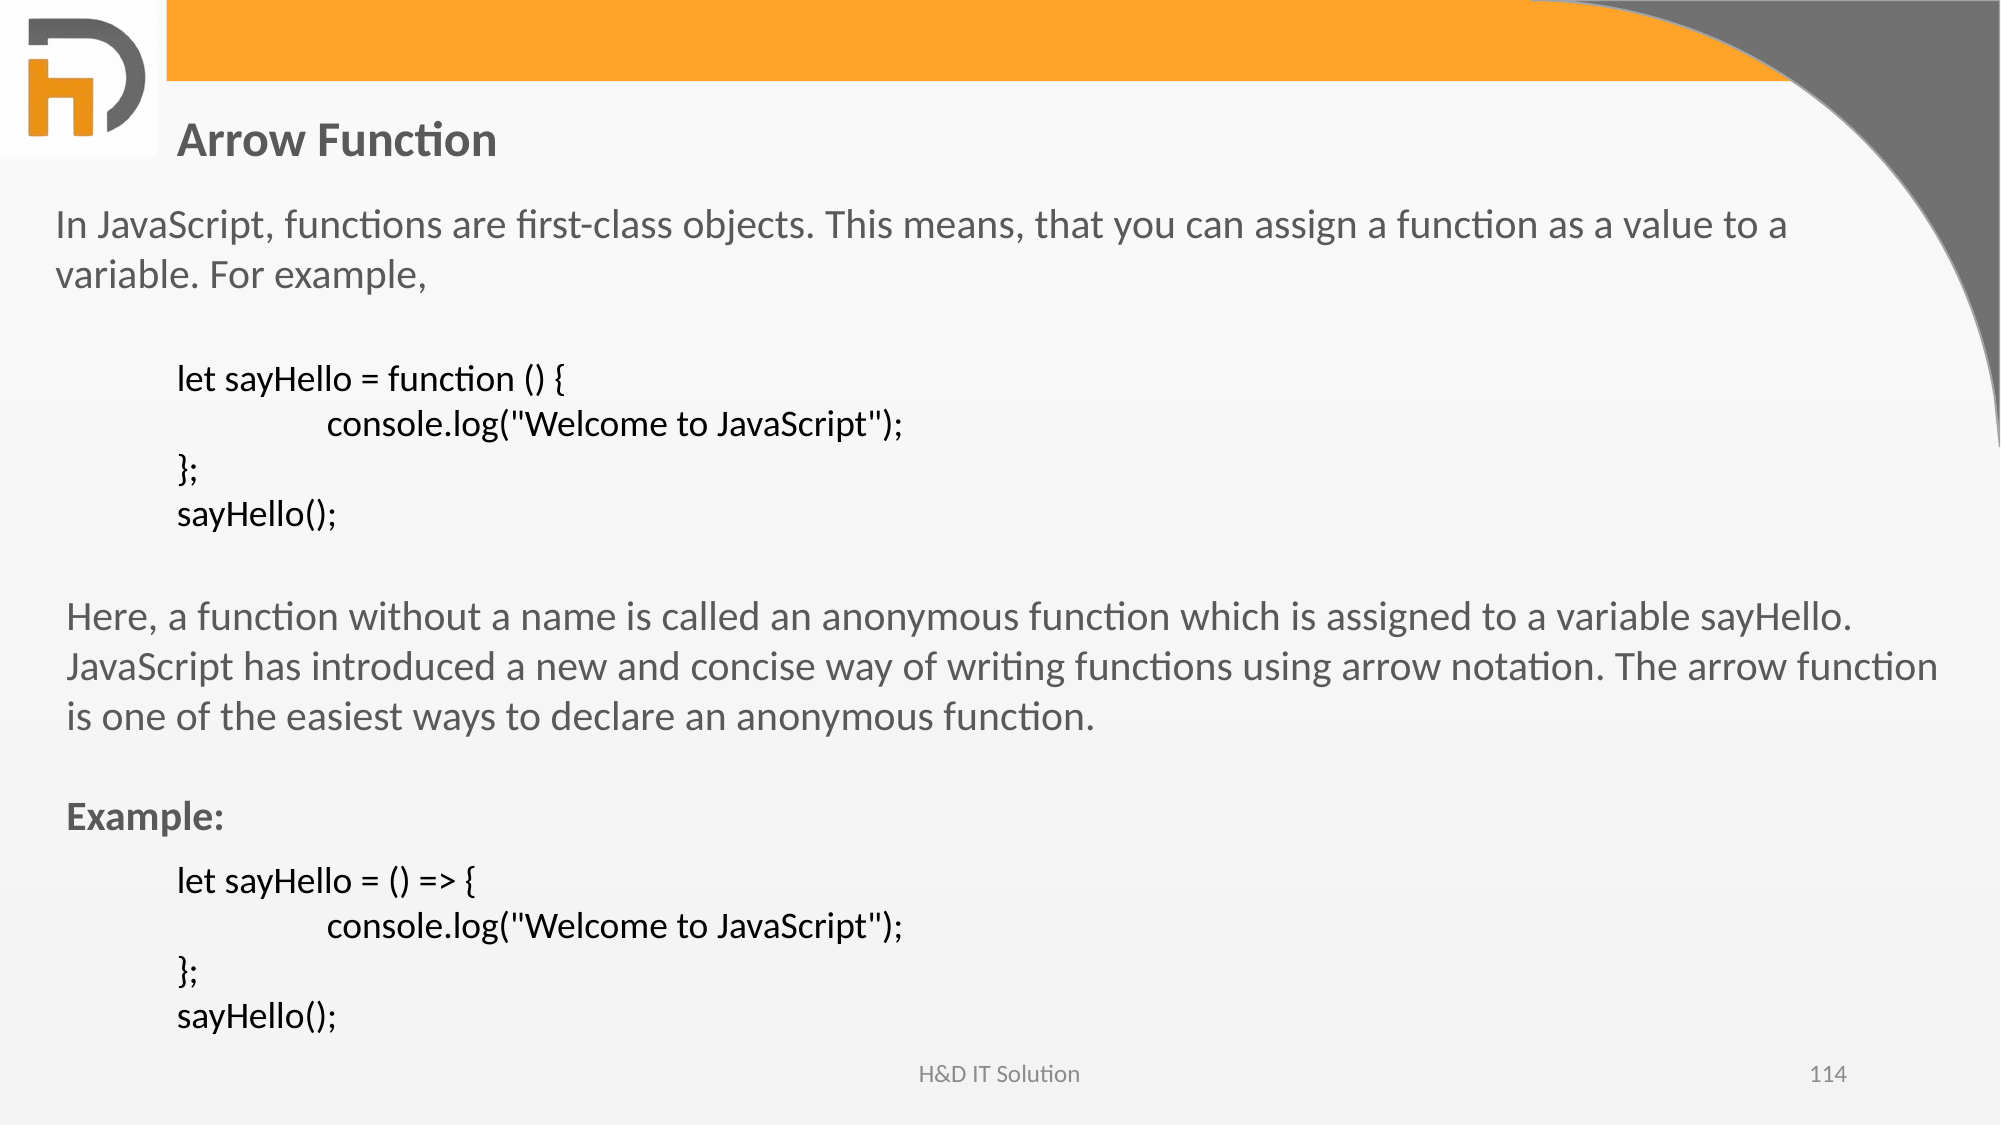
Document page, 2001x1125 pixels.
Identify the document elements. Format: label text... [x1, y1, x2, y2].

text_box Arrow Function [162, 99, 1163, 175]
text_box let sayHello = function () { console.log("Welcome to JavaScript"); }; sayHello(); [162, 346, 1576, 542]
text_box Here, a function without a name is called an anonymous function which is assigned to a variable sayHello. JavaScript has introduced a new and concise way of writing functions using arrow notation. The arrow function is one of the easiest ways to declare an anonymous function. Example: [51, 581, 1960, 847]
picture [0, 0, 157, 157]
text_box In JavaScript, functions are first-class objects. This means, that you can assign a function as a value to a variable. For example, [40, 189, 1863, 305]
text_box let sayHello = () => { console.log("Welcome to JavaScript"); }; sayHello(); [162, 848, 1777, 1044]
footer H&D IT Solution [662, 1044, 1338, 1103]
slide_number 114 [1412, 1042, 1863, 1103]
